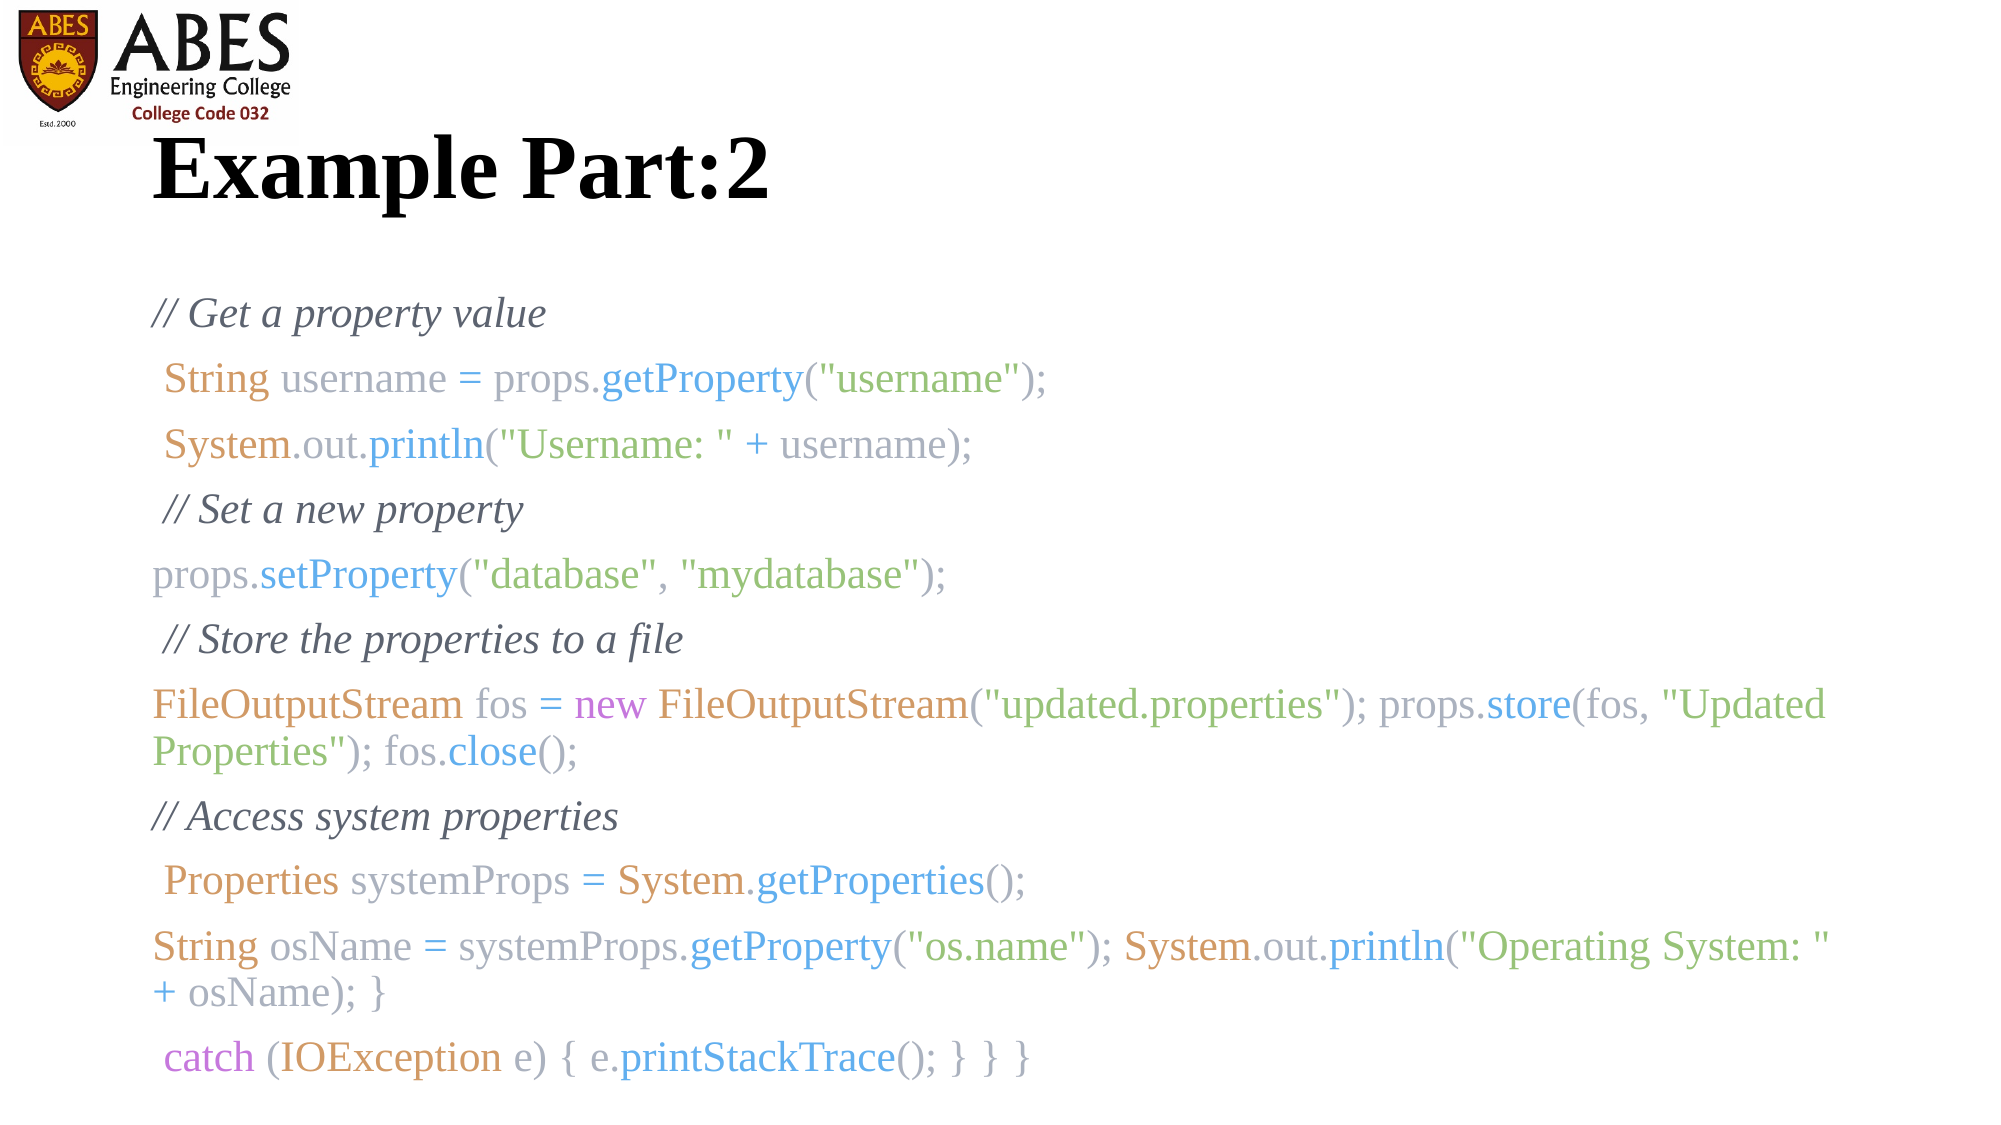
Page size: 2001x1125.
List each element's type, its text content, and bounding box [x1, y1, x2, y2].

list // Get a property value String username = props.getProperty("username"); System.out.println("Username: " + username); // Set a new property props.setProperty("database", "mydatabase"); // Store the properties to a file FileOutputStream fos = new FileOutputStream("updated.properties"); props.store(fos, "Updated Properties"); fos.close(); // Access system properties Properties systemProps = System.getProperties(); String osName = systemProps.getProperty("os.name"); System.out.println("Operating System: " + osName); } catch (IOException e) { e.printStackTrace(); } } } [137, 282, 1863, 1094]
picture [3, 0, 299, 146]
title Example Part:2 [137, 59, 1863, 278]
